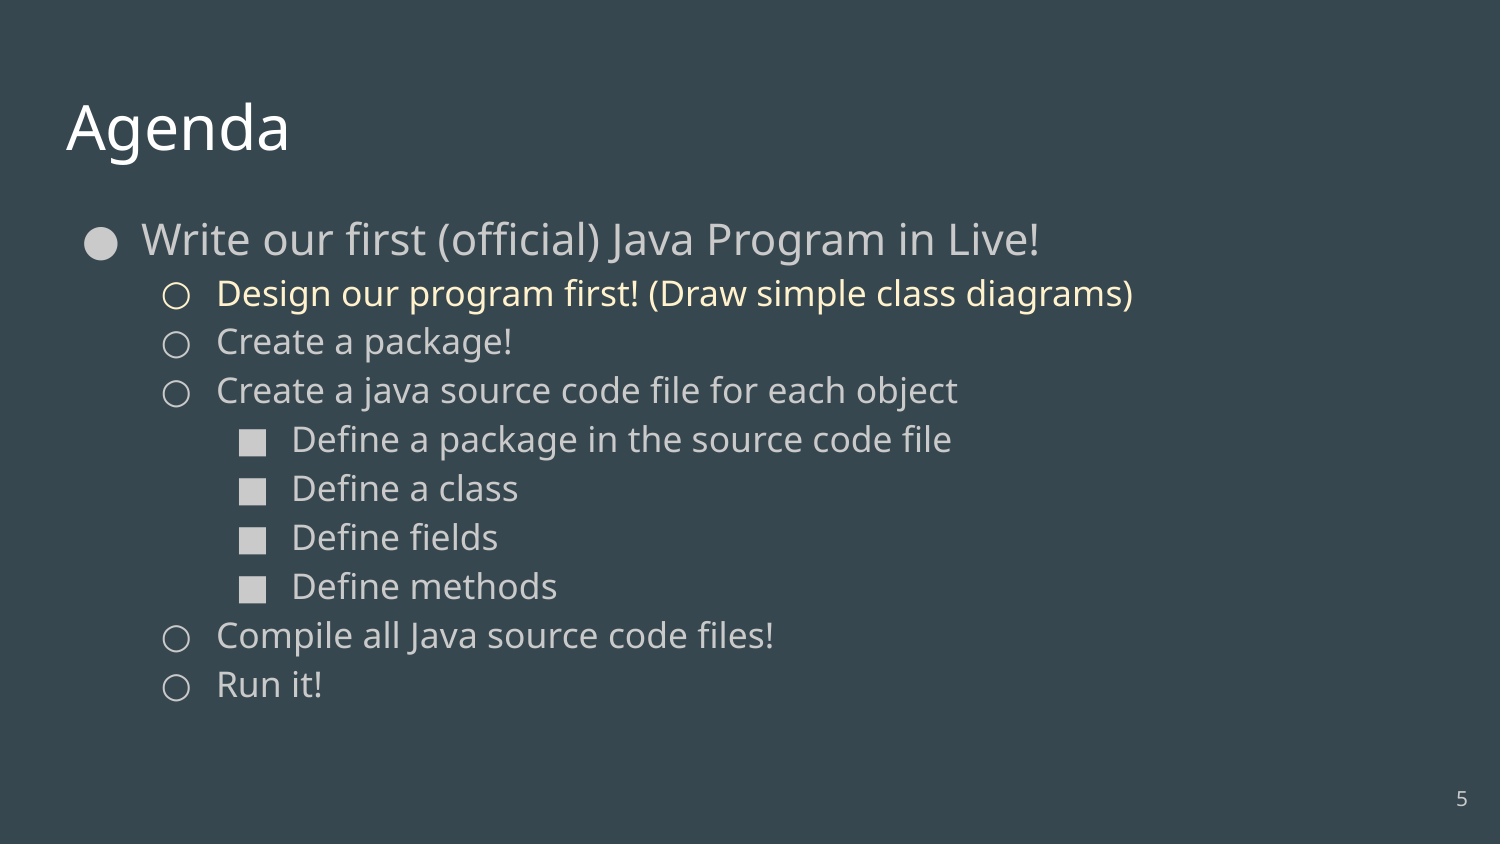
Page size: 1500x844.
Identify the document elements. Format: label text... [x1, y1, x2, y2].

list Write our first (official) Java Program in Live! Design our program first! (Draw simple class diagrams) Create a package! Create a java source code file for each object Define a package in the source code file Define a class Define fields Define methods Compile all Java source code files! Run it! [51, 189, 1449, 750]
title Agenda [51, 72, 1449, 167]
slide_number ‹#› [1392, 767, 1483, 833]
